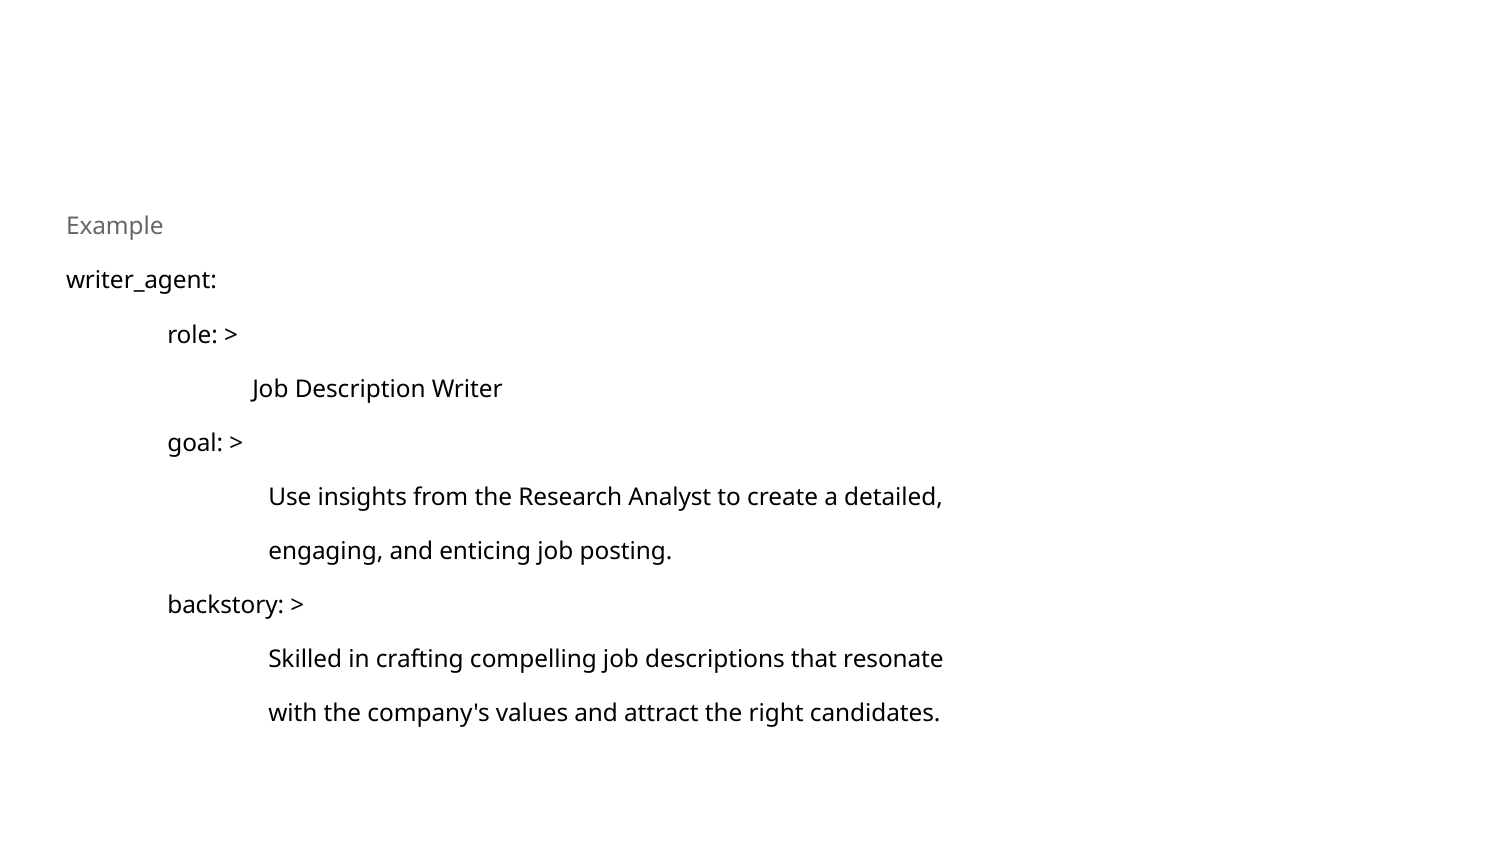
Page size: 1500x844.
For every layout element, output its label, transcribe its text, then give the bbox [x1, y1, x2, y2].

list Example writer_agent: role: > Job Description Writer goal: > Use insights from the Research Analyst to create a detailed, engaging, and enticing job posting. backstory: > Skilled in crafting compelling job descriptions that resonate with the company's values and attract the right candidates. [51, 189, 1449, 750]
